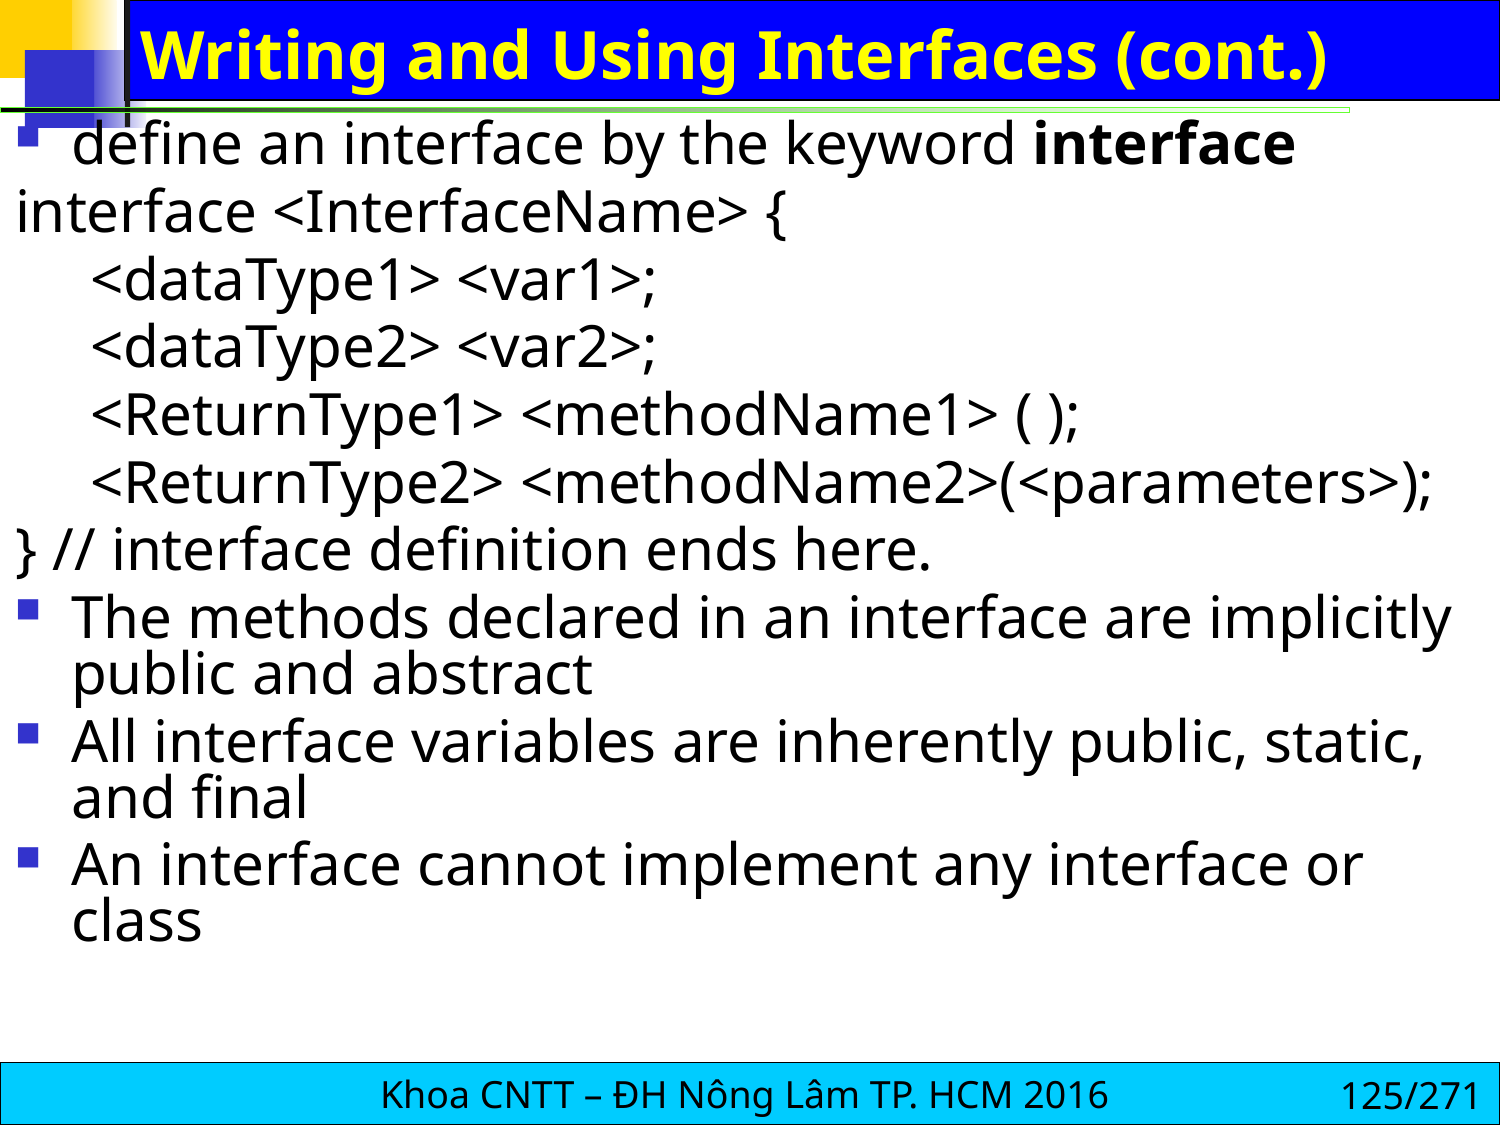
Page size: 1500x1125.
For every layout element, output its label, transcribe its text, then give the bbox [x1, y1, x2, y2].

title Writing and Using Interfaces (cont.) [124, 12, 1467, 101]
list define an interface by the keyword interface interface <InterfaceName> { <dataType1> <var1>; <dataType2> <var2>; <ReturnType1> <methodName1> ( ); <ReturnType2> <methodName2>(<parameters>); } // interface definition ends here. The methods declared in an interface are implicitly public and abstract All interface variables are inherently public, static, and final An interface cannot implement any interface or class [0, 112, 1500, 1051]
